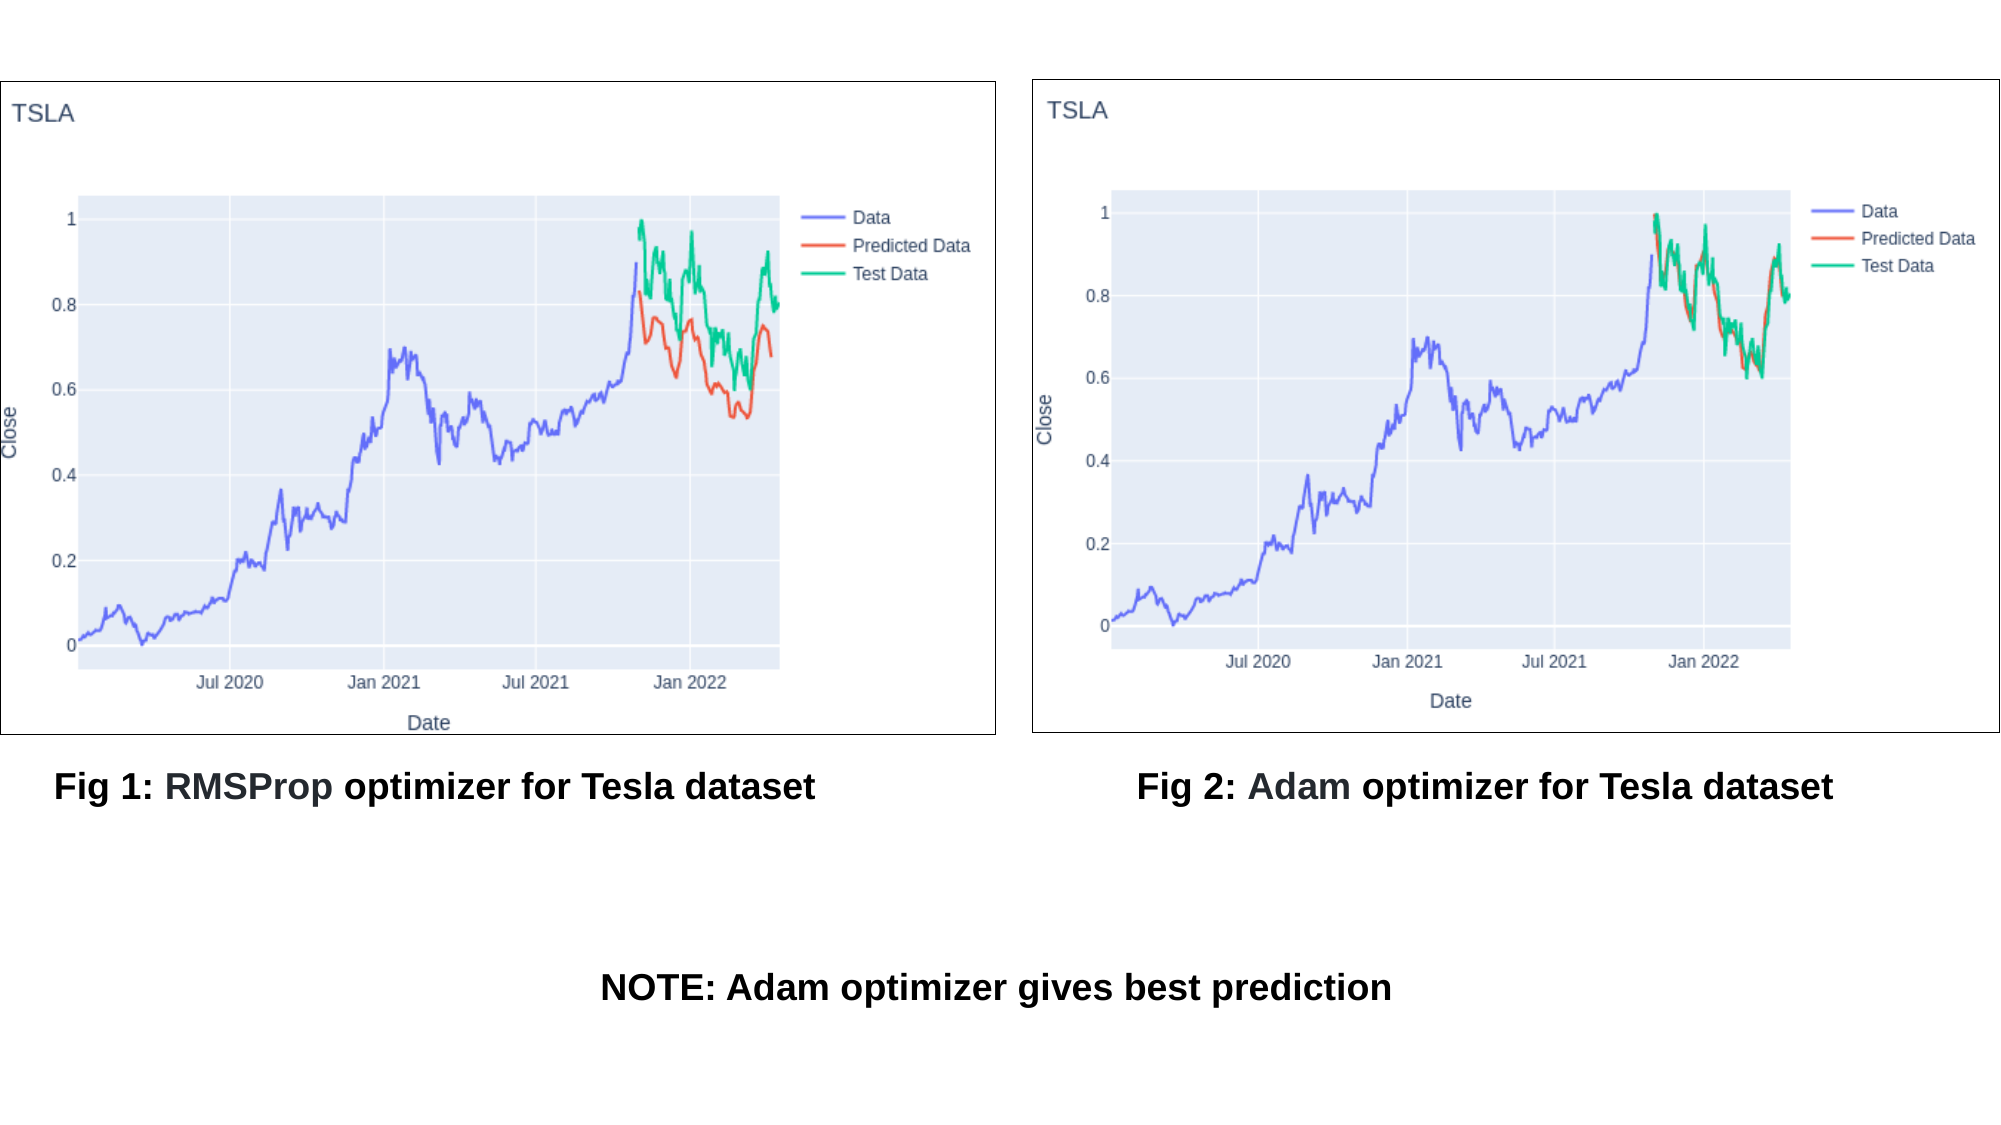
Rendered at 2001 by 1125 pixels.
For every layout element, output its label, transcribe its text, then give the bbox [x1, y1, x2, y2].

picture [0, 81, 996, 735]
text_box NOTE: Adam optimizer gives best prediction [585, 955, 1409, 1061]
picture [1032, 79, 2000, 733]
text_box Fig 1: RMSProp optimizer for Tesla dataset [39, 754, 831, 860]
text_box Fig 2: Adam optimizer for Tesla dataset [1122, 754, 1849, 860]
